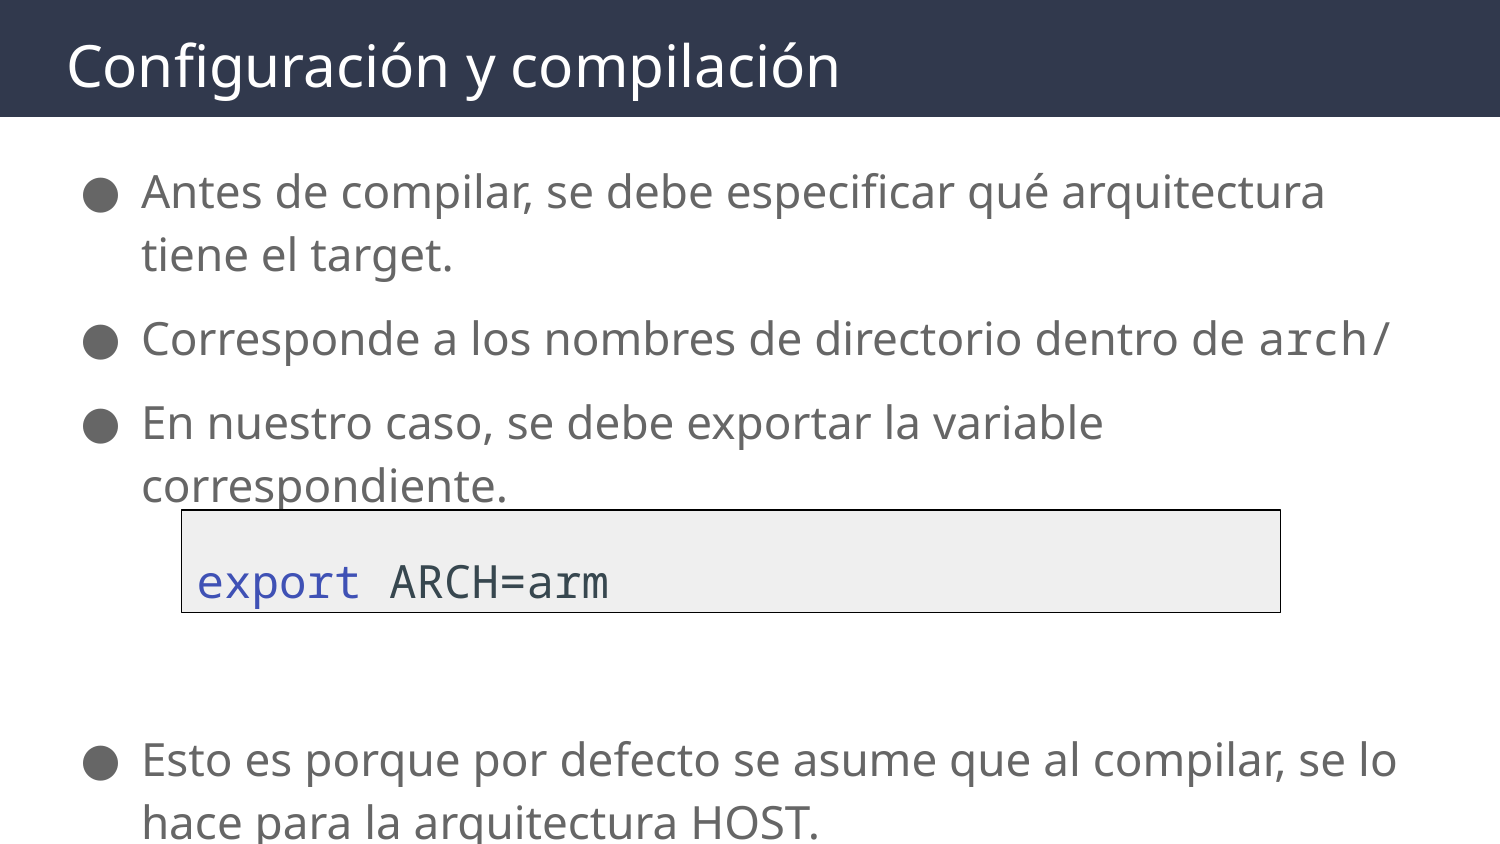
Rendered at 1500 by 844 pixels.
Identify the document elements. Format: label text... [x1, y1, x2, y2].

text_box export ARCH=arm [181, 510, 1281, 613]
title Configuración y compilación [51, 14, 1449, 117]
list Antes de compilar, se debe especificar qué arquitectura tiene el target. Corresponde a los nombres de directorio dentro de arch/ En nuestro caso, se debe exportar la variable correspondiente. Esto es porque por defecto se asume que al compilar, se lo hace para la arquitectura HOST. [51, 139, 1449, 830]
